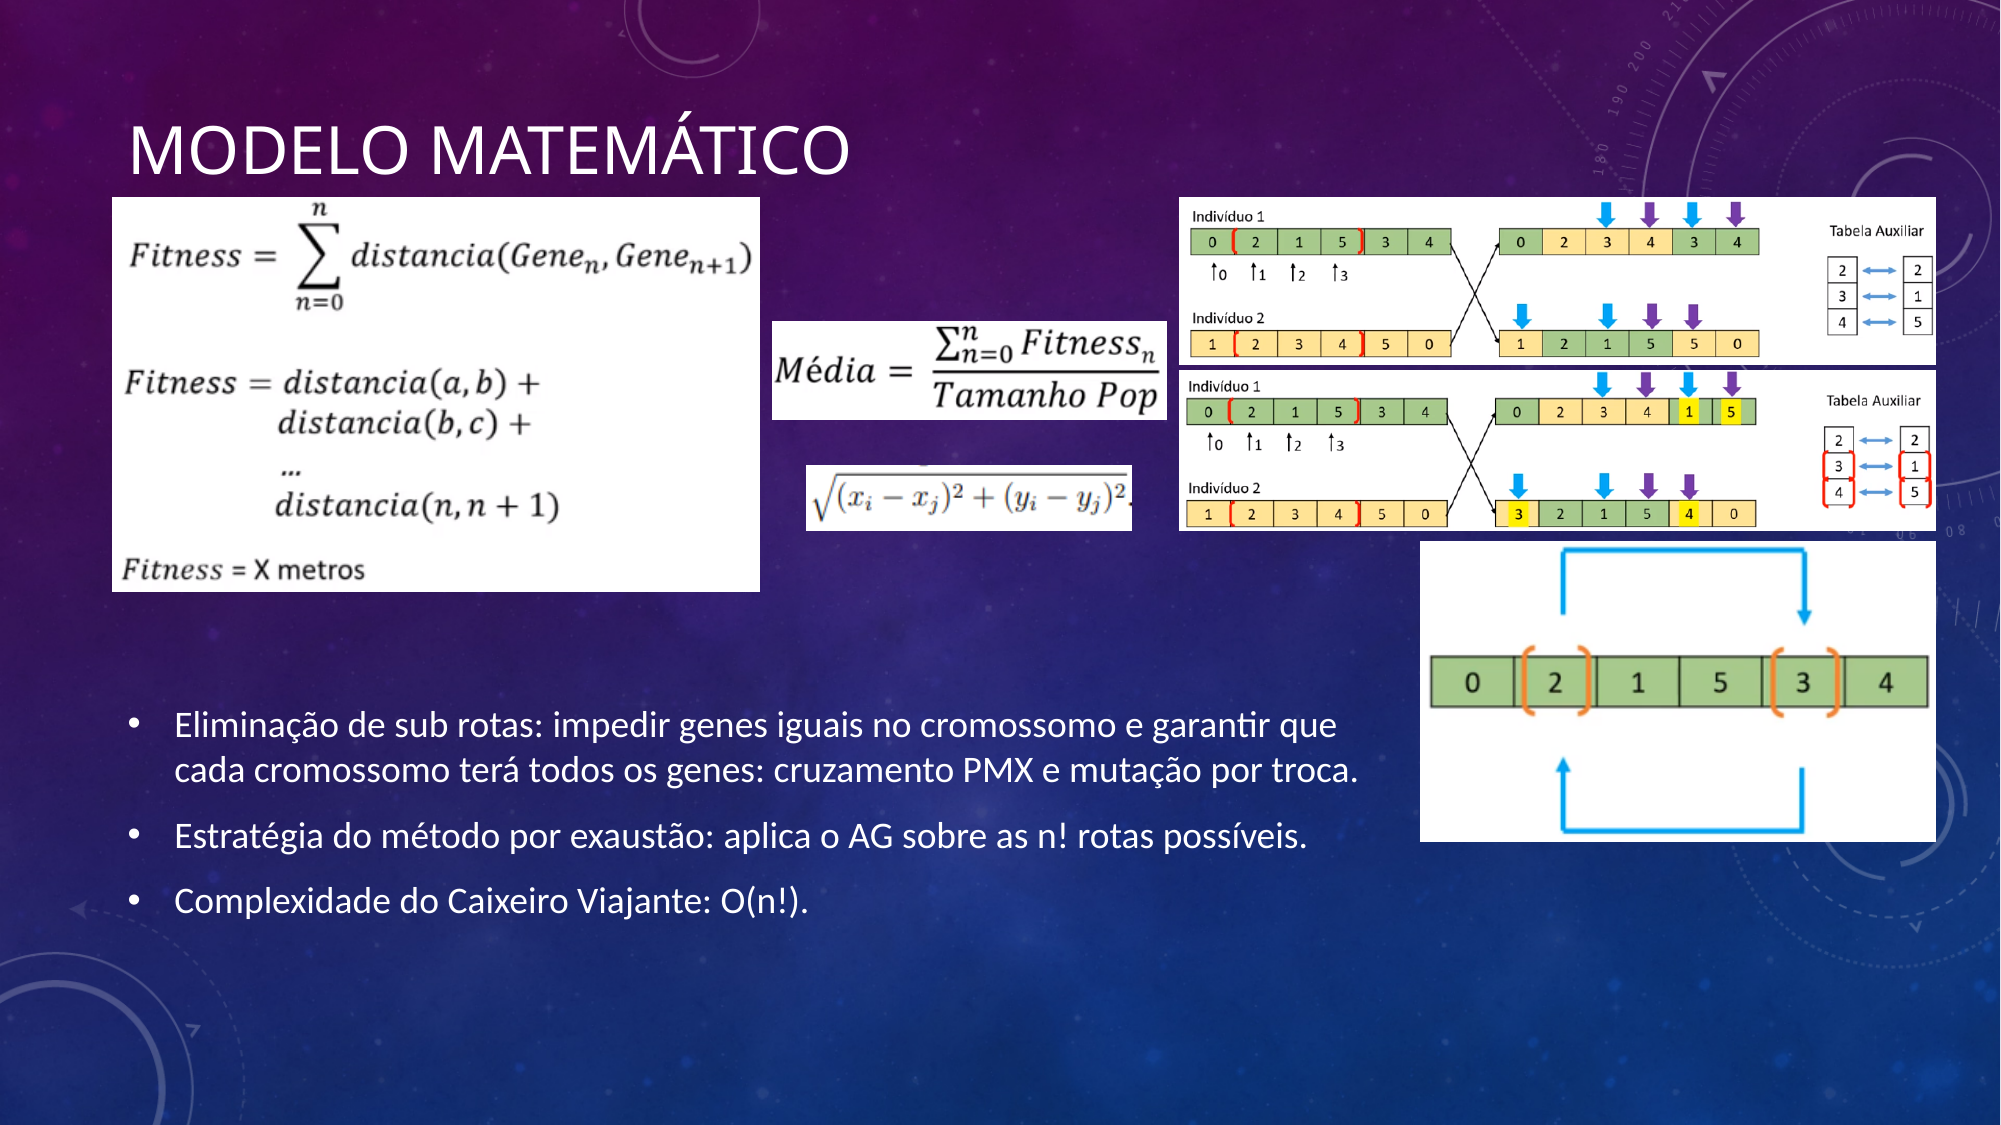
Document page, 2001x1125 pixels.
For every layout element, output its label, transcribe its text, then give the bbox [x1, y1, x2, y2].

list Eliminação de sub rotas: impedir genes iguais no cromossomo e garantir que cada cromossomo terá todos os genes: cruzamento PMX e mutação por troca. Estratégia do método por exaustão: aplica o AG sobre as n! rotas possíveis. Complexidade do Caixeiro Viajante: O(n!). [112, 593, 1421, 1094]
title Modelo matemático [112, 99, 1775, 196]
picture [0, 0, 2001, 1125]
